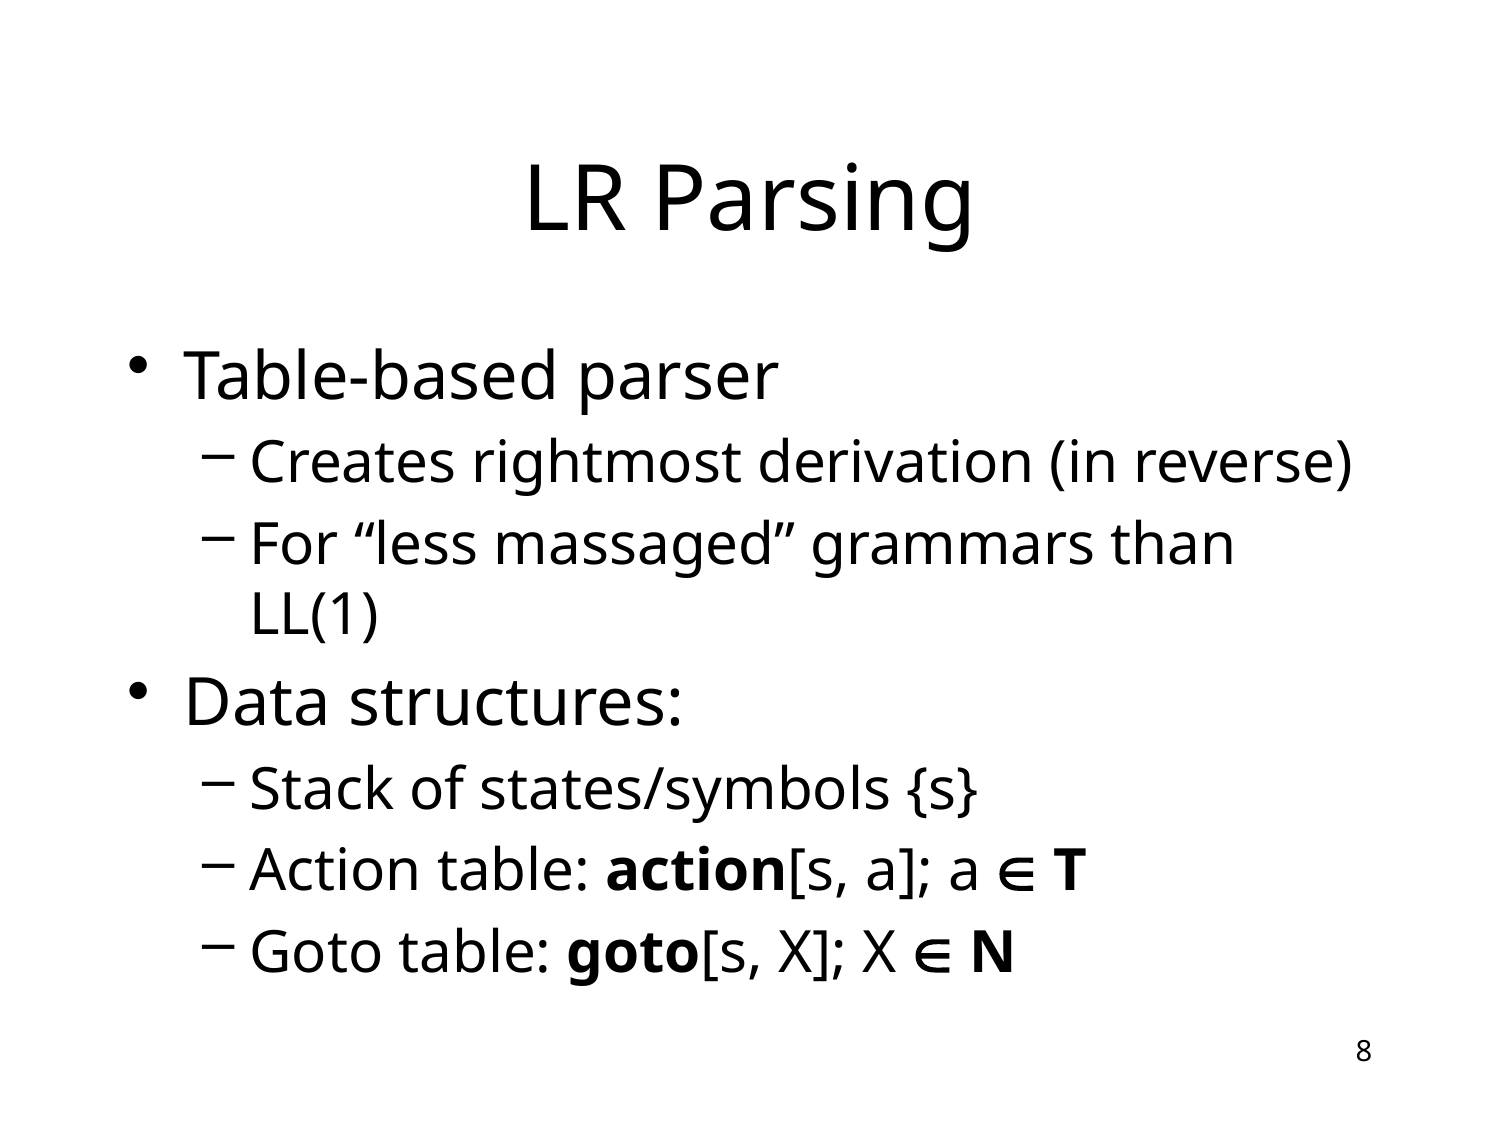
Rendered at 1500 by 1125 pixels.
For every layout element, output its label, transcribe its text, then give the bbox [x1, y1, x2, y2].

slide_number 8 [1074, 1024, 1388, 1101]
list Table-based parser Creates rightmost derivation (in reverse) For “less massaged” grammars than LL(1) Data structures: Stack of states/symbols {s} Action table: action[s, a]; a  T Goto table: goto[s, X]; X  N [112, 324, 1388, 1001]
title LR Parsing [112, 99, 1388, 288]
